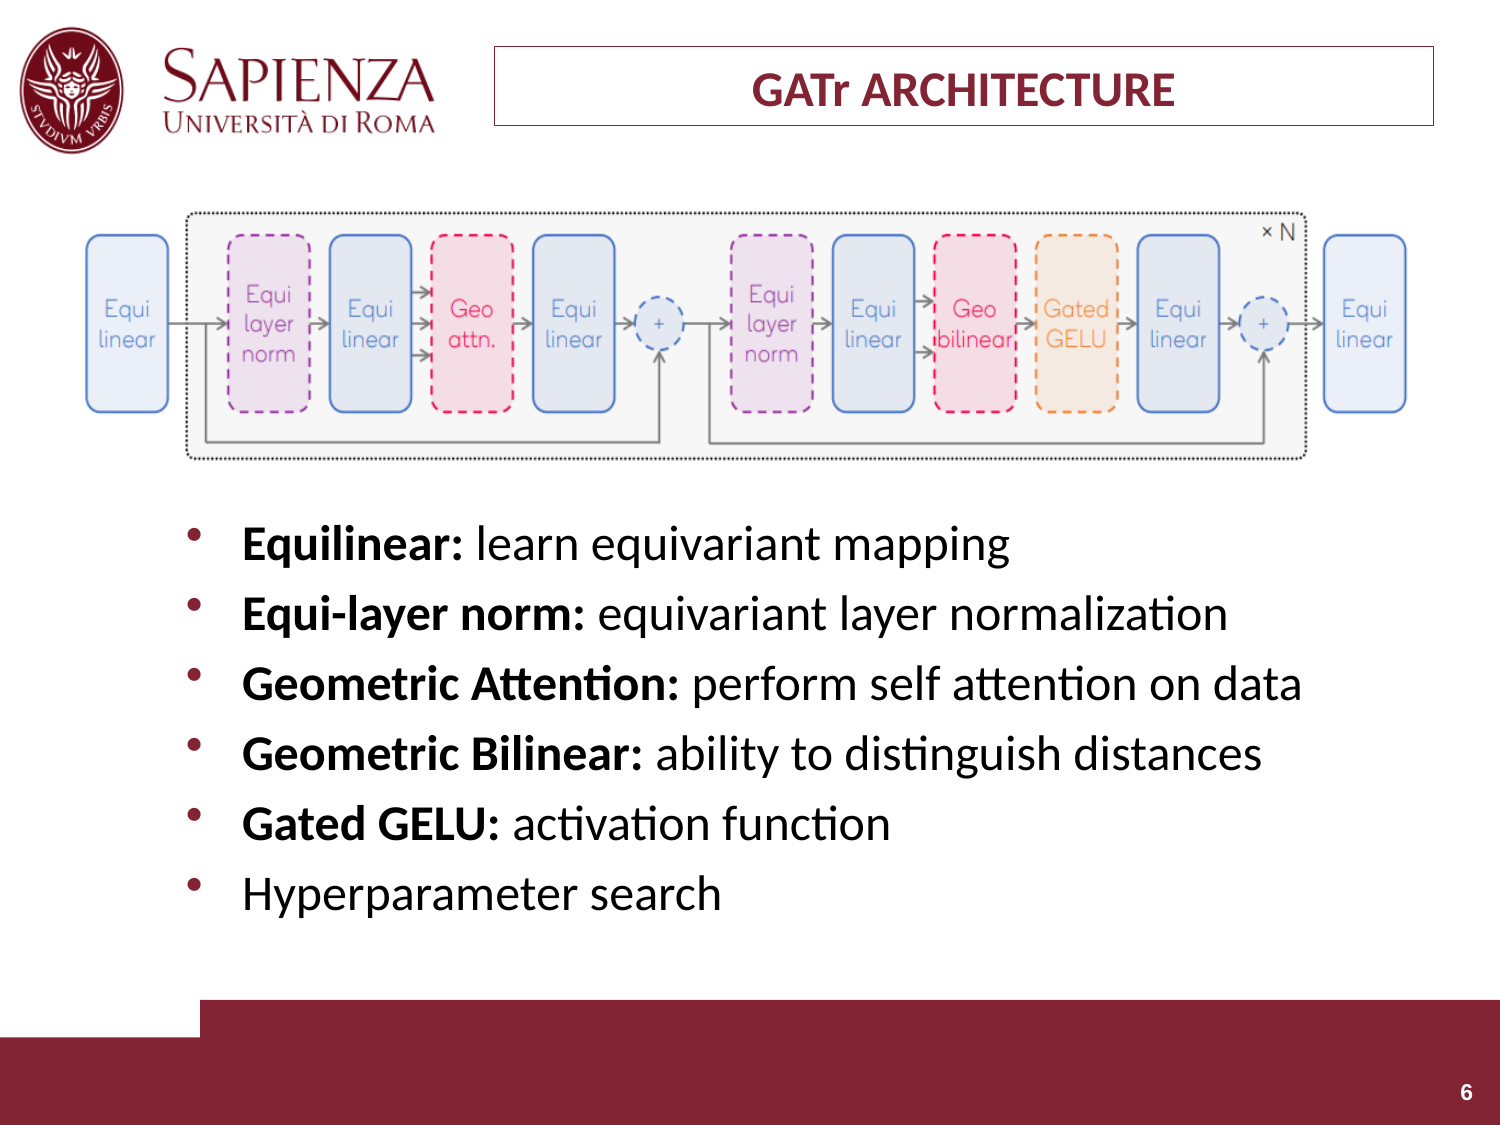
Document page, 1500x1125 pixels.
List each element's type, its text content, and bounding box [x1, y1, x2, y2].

text_box Equilinear: learn equivariant mapping Equi-layer norm: equivariant layer normalization Geometric Attention: perform self attention on data Geometric Bilinear: ability to distinguish distances Gated GELU: activation function Hyperparameter search [171, 503, 1329, 941]
text_box 6 [1441, 1070, 1489, 1119]
picture [76, 184, 1424, 483]
text_box GATr ARCHITECTURE [494, 46, 1434, 126]
